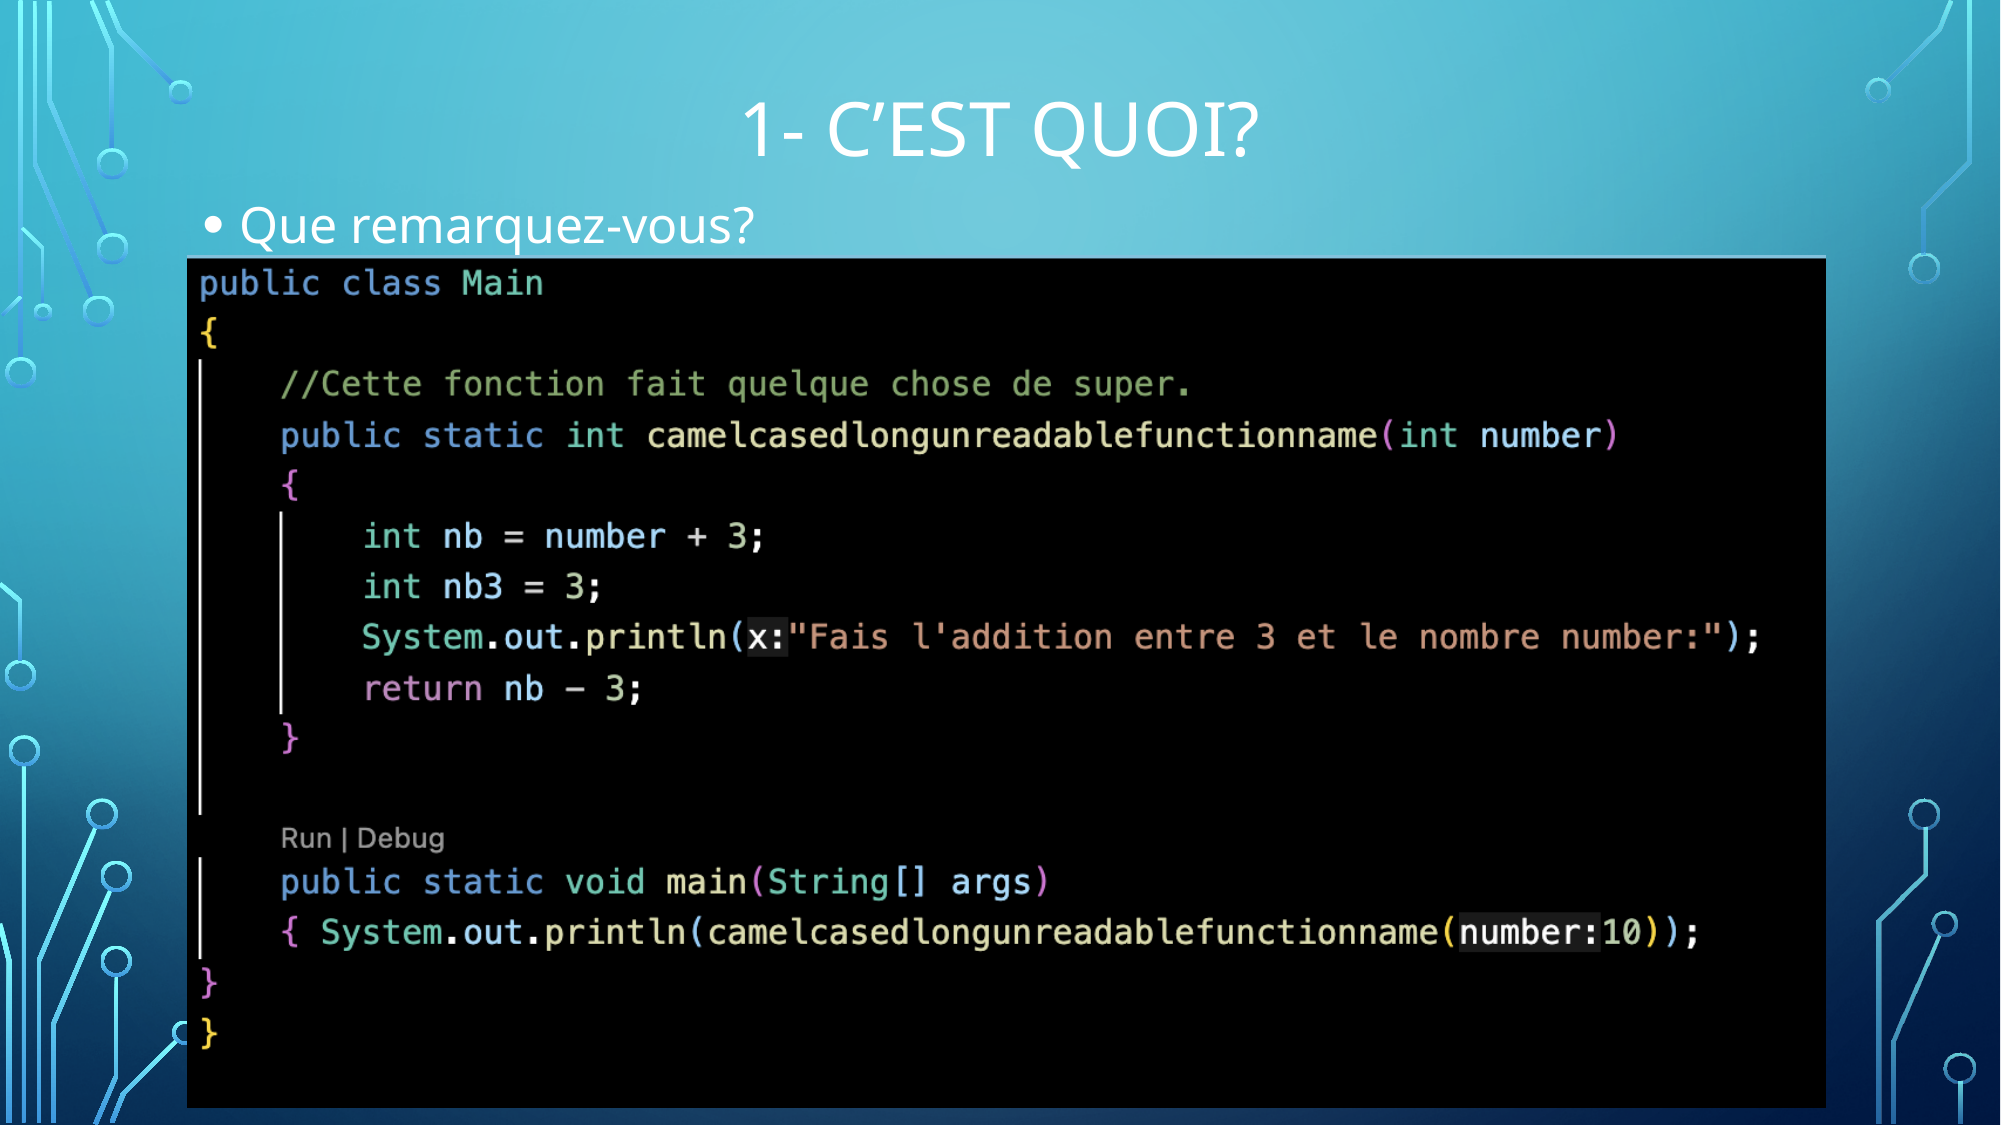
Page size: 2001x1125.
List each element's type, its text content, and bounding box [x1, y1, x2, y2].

picture [186, 254, 1826, 1109]
title 1- C’est quoi? [187, 57, 1813, 174]
list Que remarquez-vous? [187, 174, 1813, 254]
